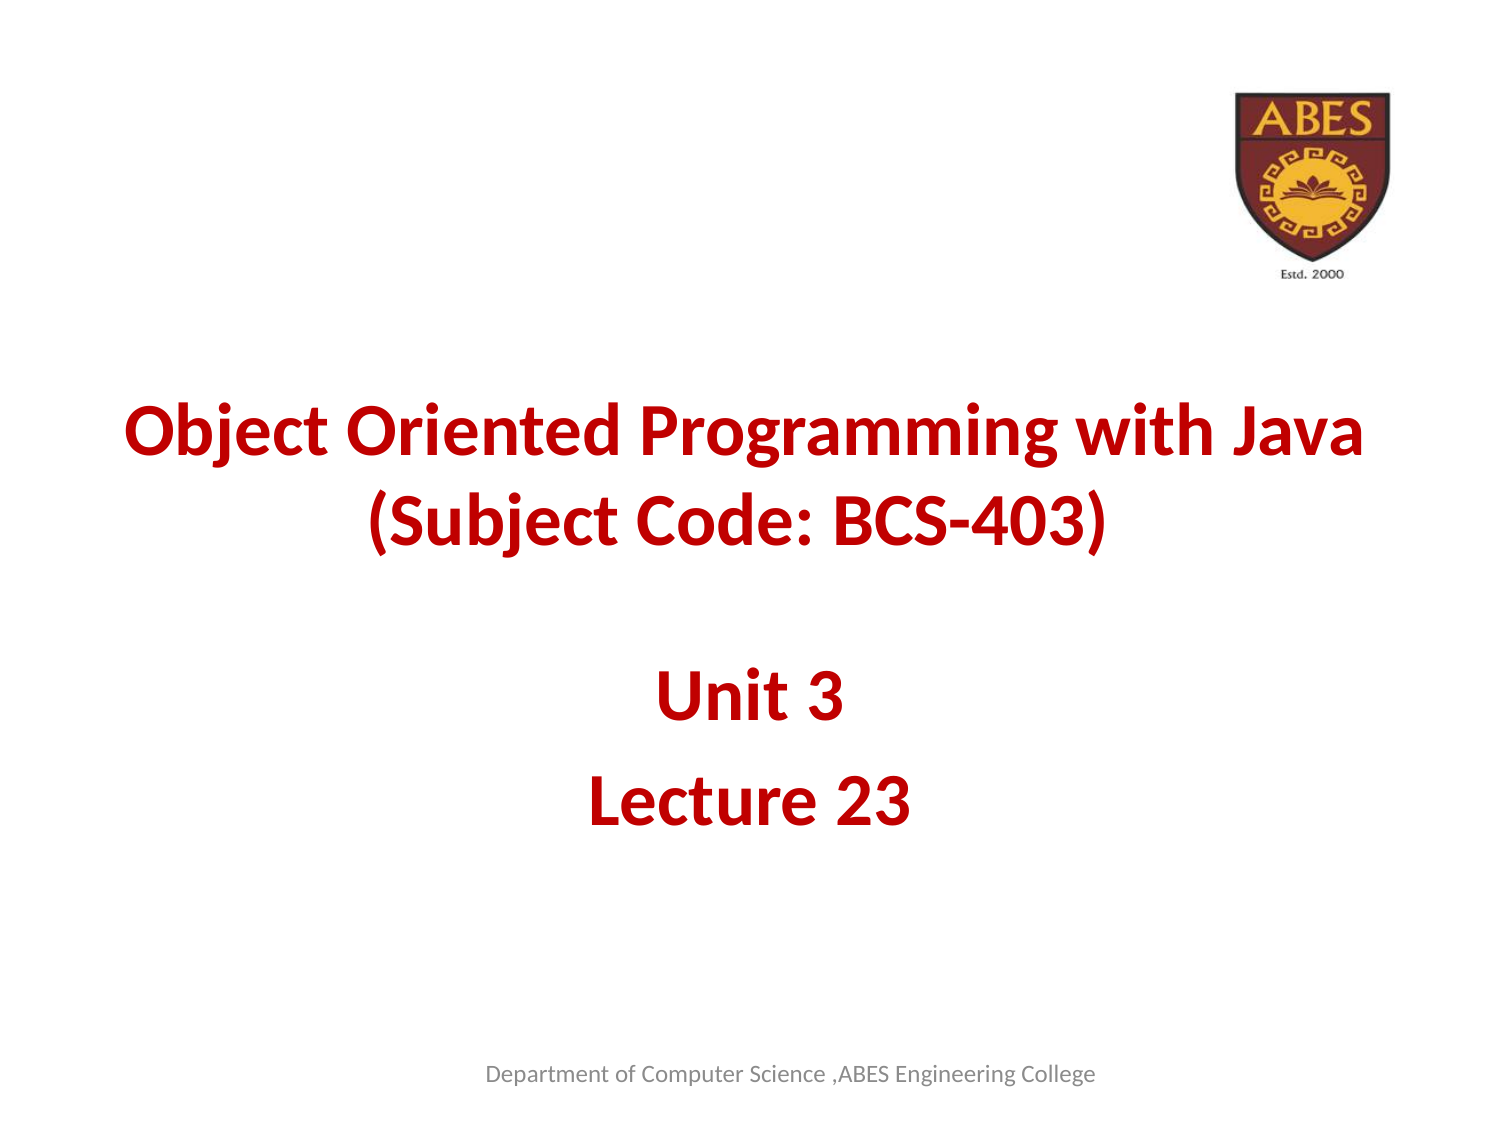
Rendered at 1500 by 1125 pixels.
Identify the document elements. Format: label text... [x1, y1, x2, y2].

picture [1202, 77, 1424, 287]
title Object Oriented Programming with Java (Subject Code: BCS-403) [53, 349, 1424, 591]
subtitle Unit 3 Lecture 23 [225, 637, 1275, 925]
footer Department of Computer Science ,ABES Engineering College [324, 1042, 1258, 1103]
